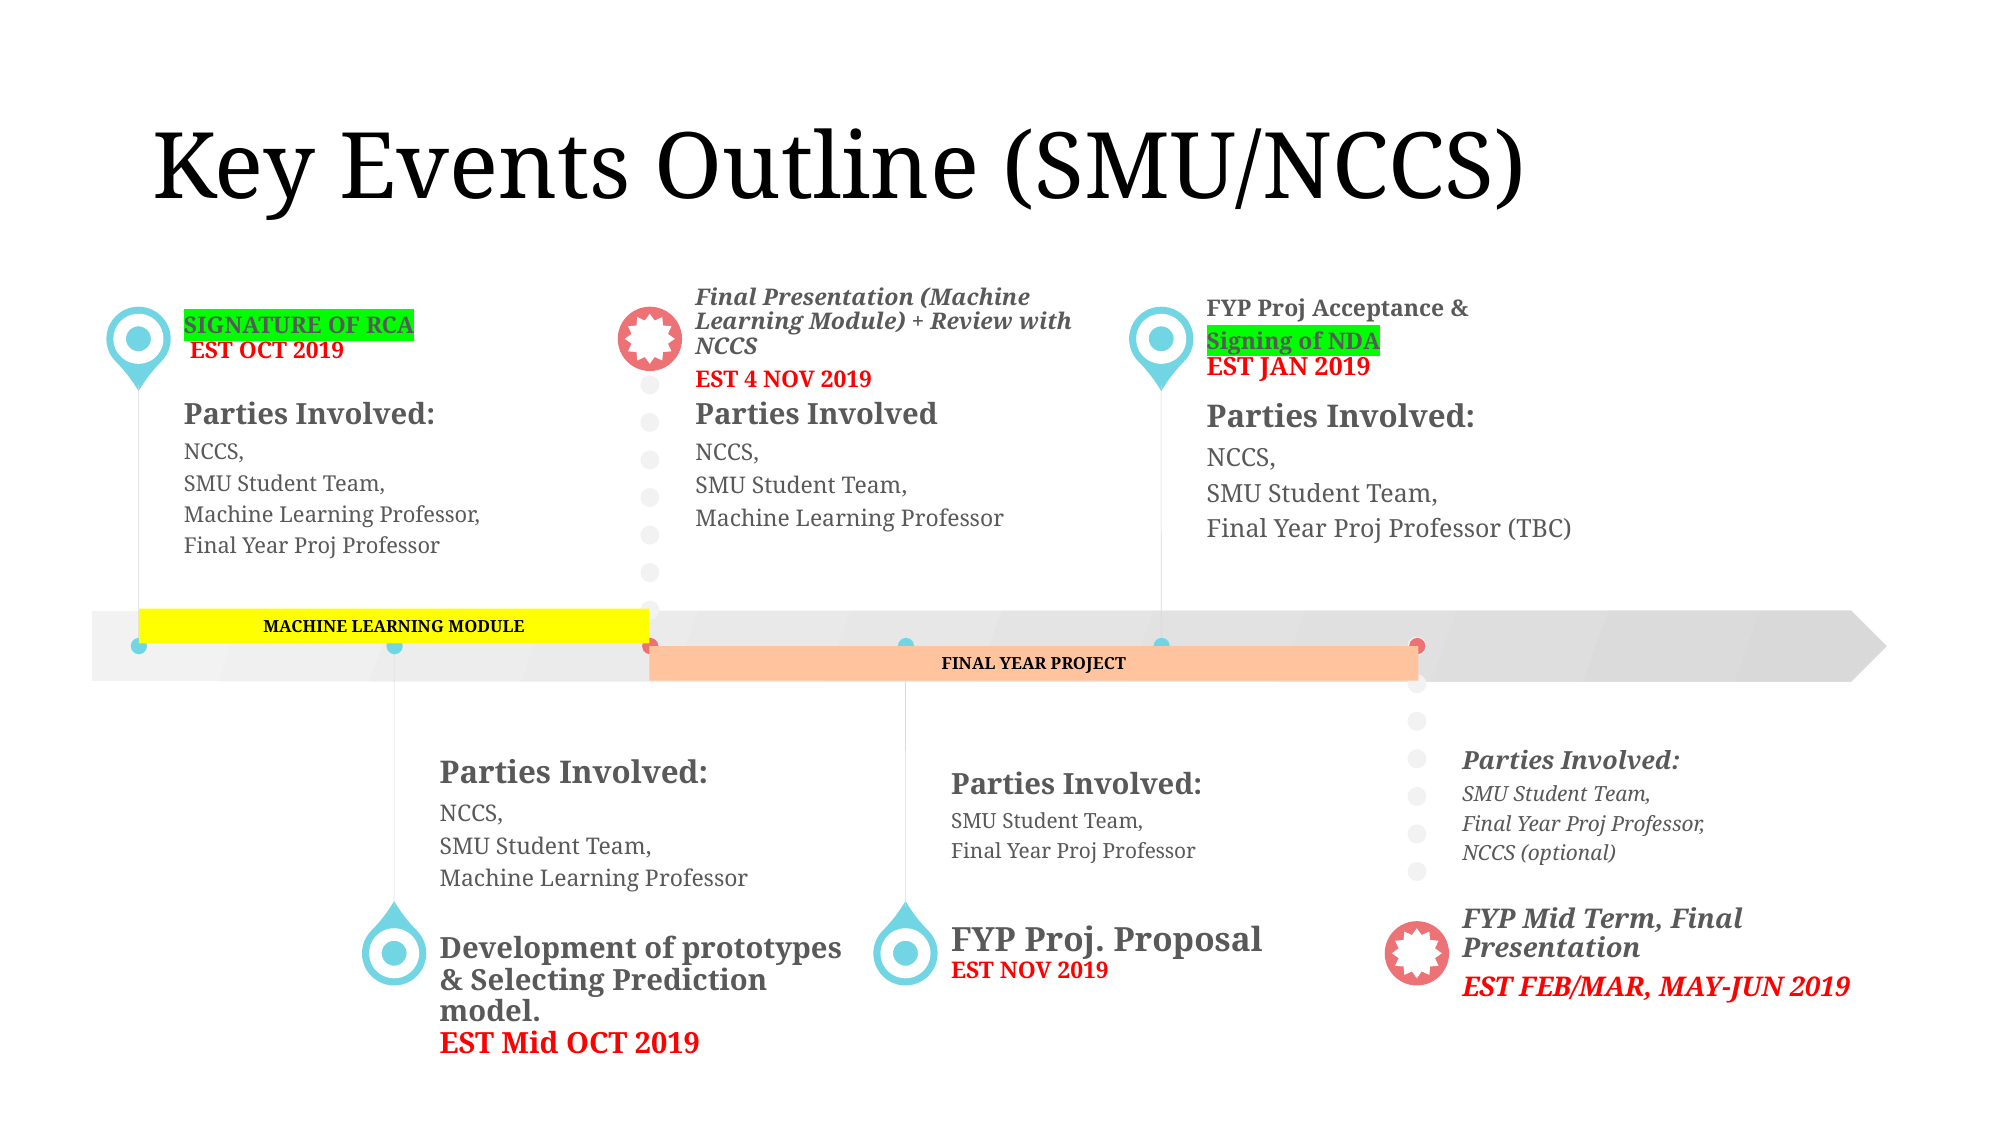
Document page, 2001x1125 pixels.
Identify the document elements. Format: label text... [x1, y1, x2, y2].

title Key Events Outline (SMU/NCCS) [137, 59, 1863, 204]
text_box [91, 204, 1887, 1088]
